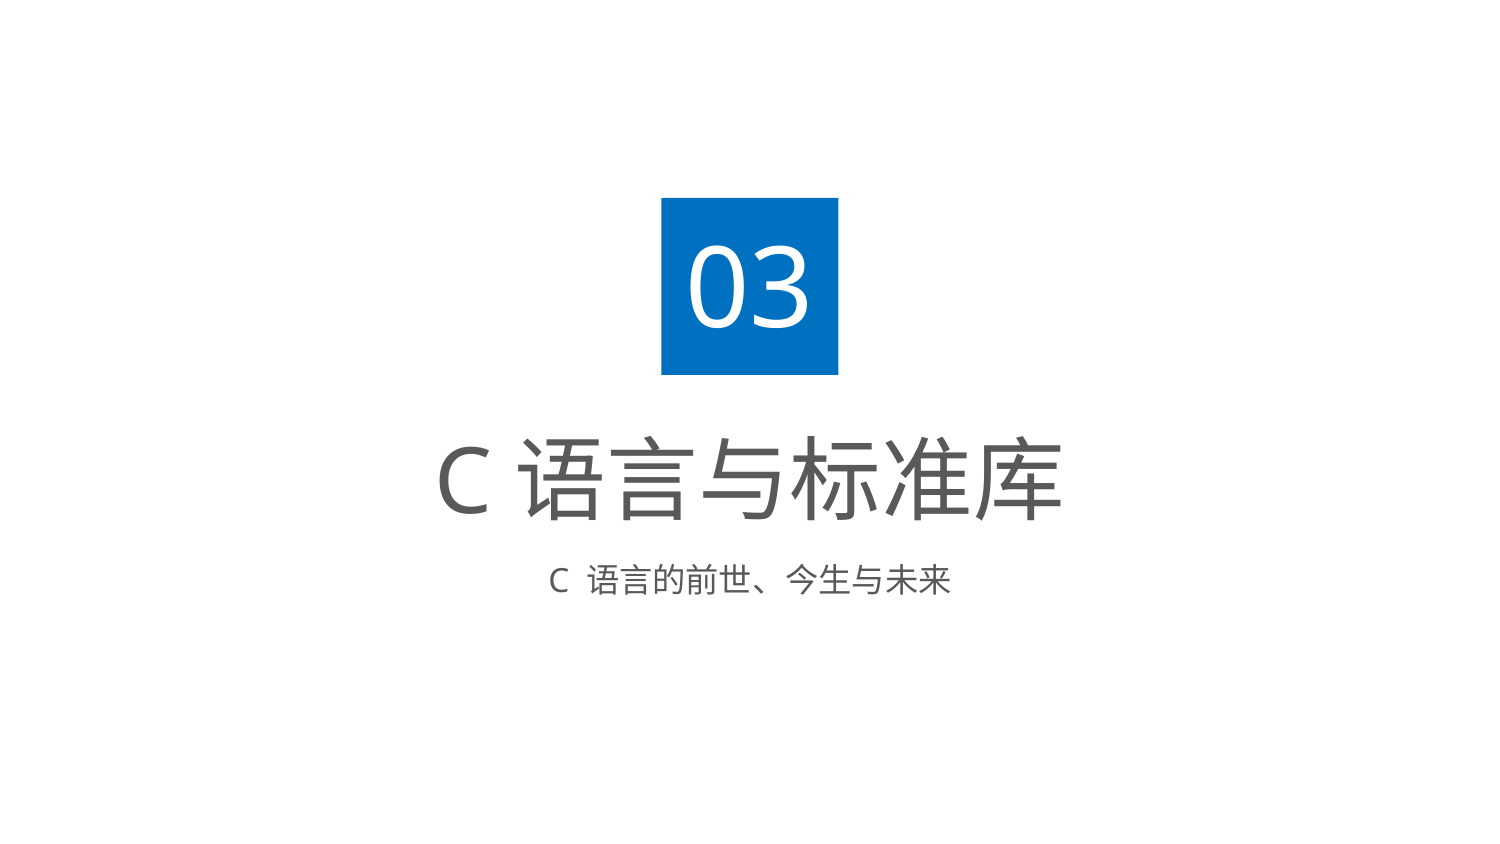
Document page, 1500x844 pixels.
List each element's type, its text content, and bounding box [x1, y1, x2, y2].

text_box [661, 197, 845, 376]
text_box C语言与标准库 [425, 421, 1075, 532]
text_box C 语言的前世、今生与未来 [521, 559, 979, 600]
